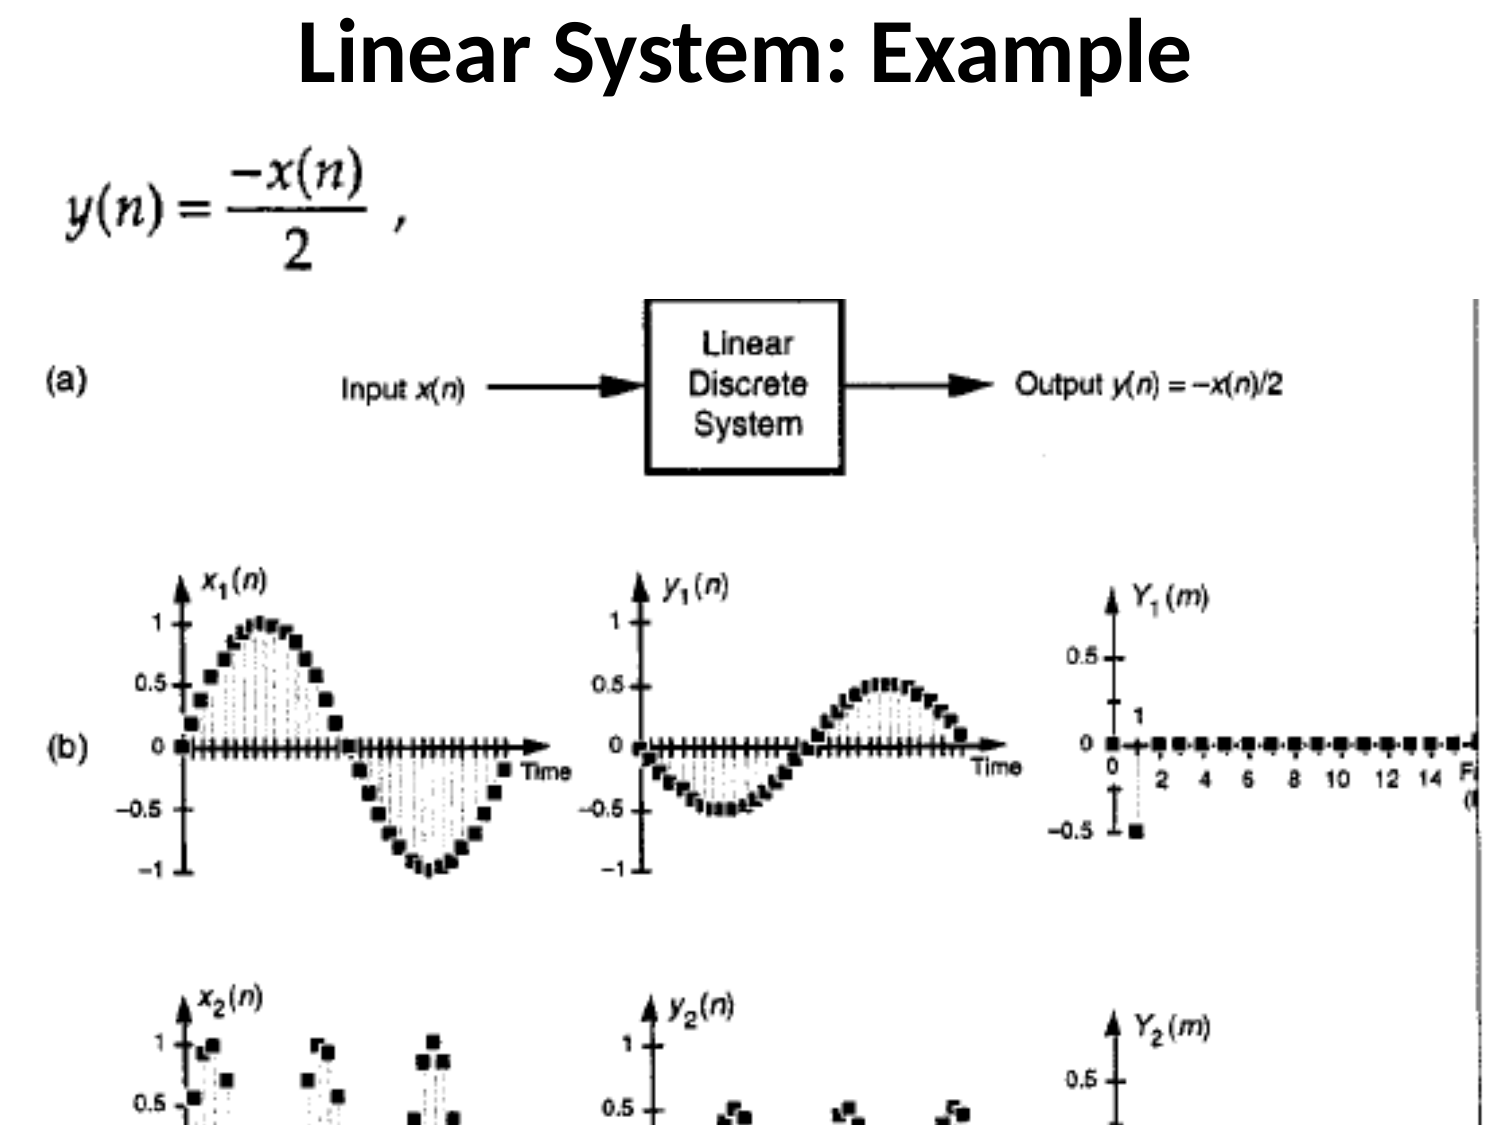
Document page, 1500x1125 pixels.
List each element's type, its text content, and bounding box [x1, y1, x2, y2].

picture [18, 299, 1500, 1125]
title Linear System: Example [70, 4, 1421, 88]
picture [49, 118, 424, 298]
